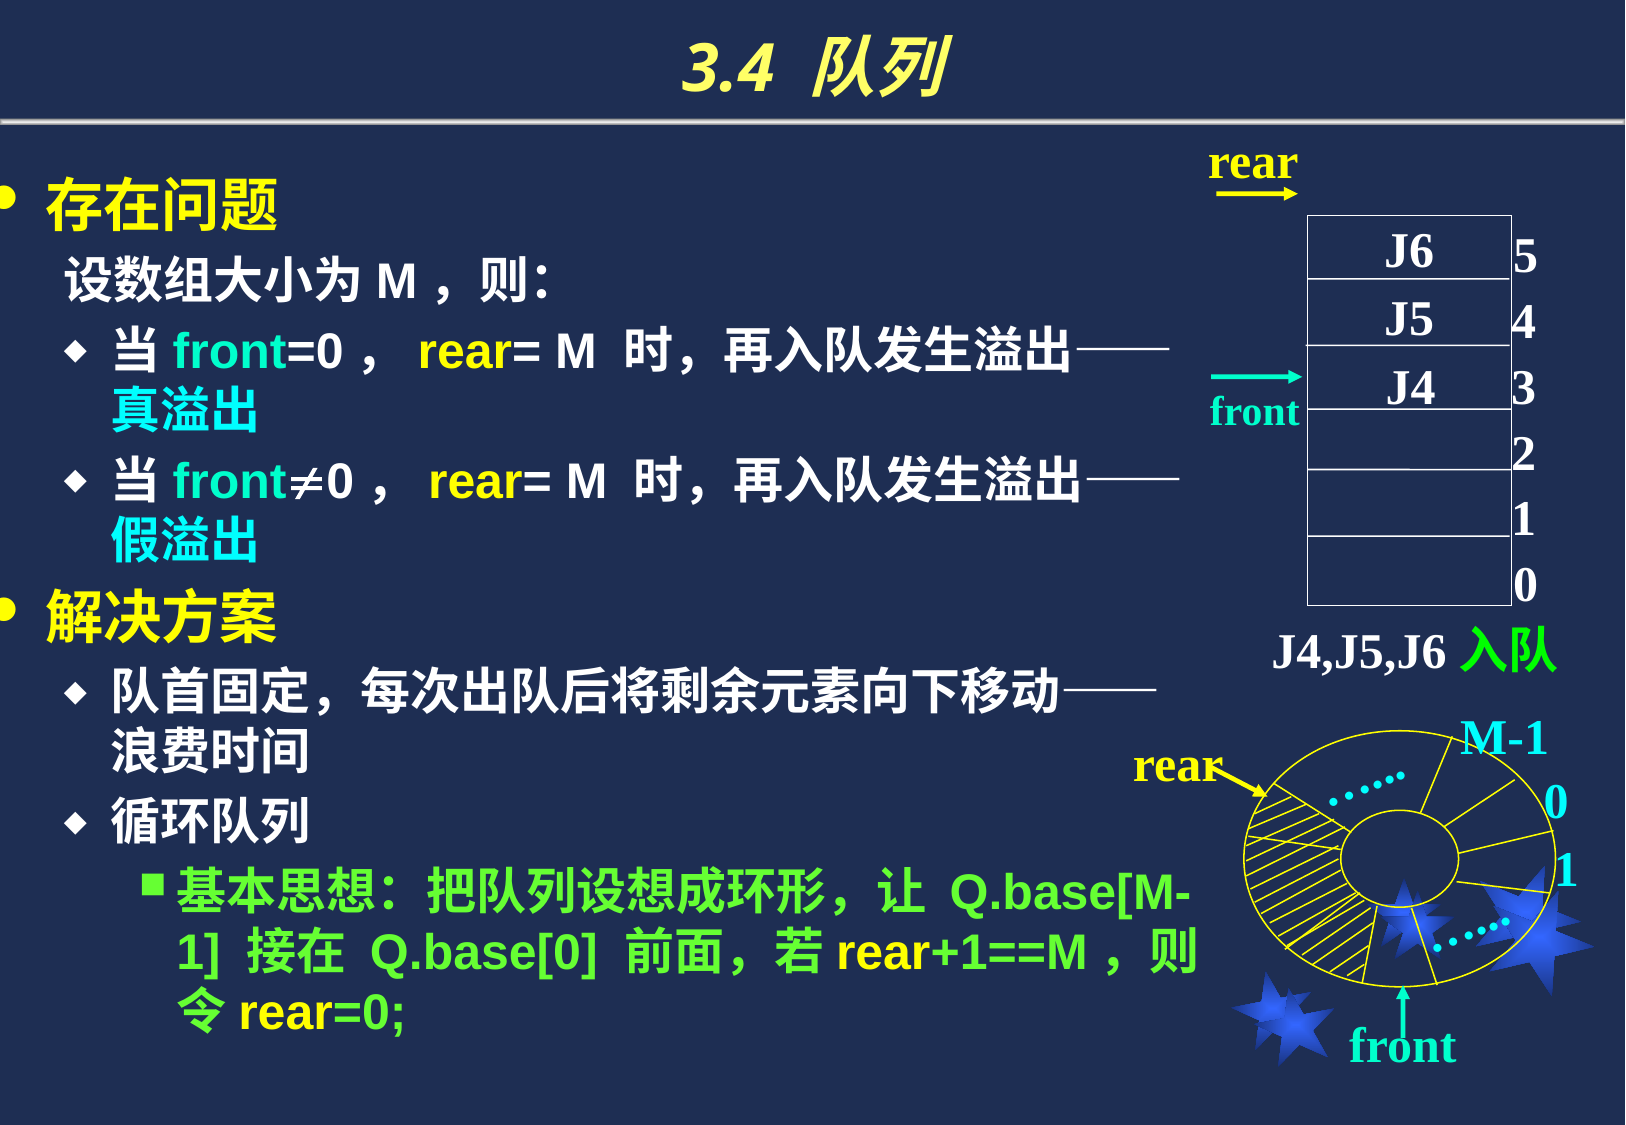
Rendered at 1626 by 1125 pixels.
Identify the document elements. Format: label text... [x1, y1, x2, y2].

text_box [1305, 215, 1554, 620]
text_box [1117, 696, 1595, 1080]
list 存在问题 设数组大小为M，则： 当front=0，rear= M 时，再入队发生溢出——真溢出 当front0，rear= M 时，再入队发生溢出——假溢出 解决方案 队首固定，每次出队后将剩余元素向下移动——浪费时间 循环队列 基本思想：把队列设想成环形，让 Q.base[M-1] 接在 Q.base[0] 前面，若rear+1==M，则令rear=0; [0, 160, 1223, 1123]
text_box rear [1192, 121, 1314, 196]
text_box [1289, 370, 1300, 376]
title 3.4 队列 [0, 0, 1625, 113]
text_box J4,J5,J6入队 [1256, 611, 1574, 687]
text_box front [1195, 376, 1300, 441]
